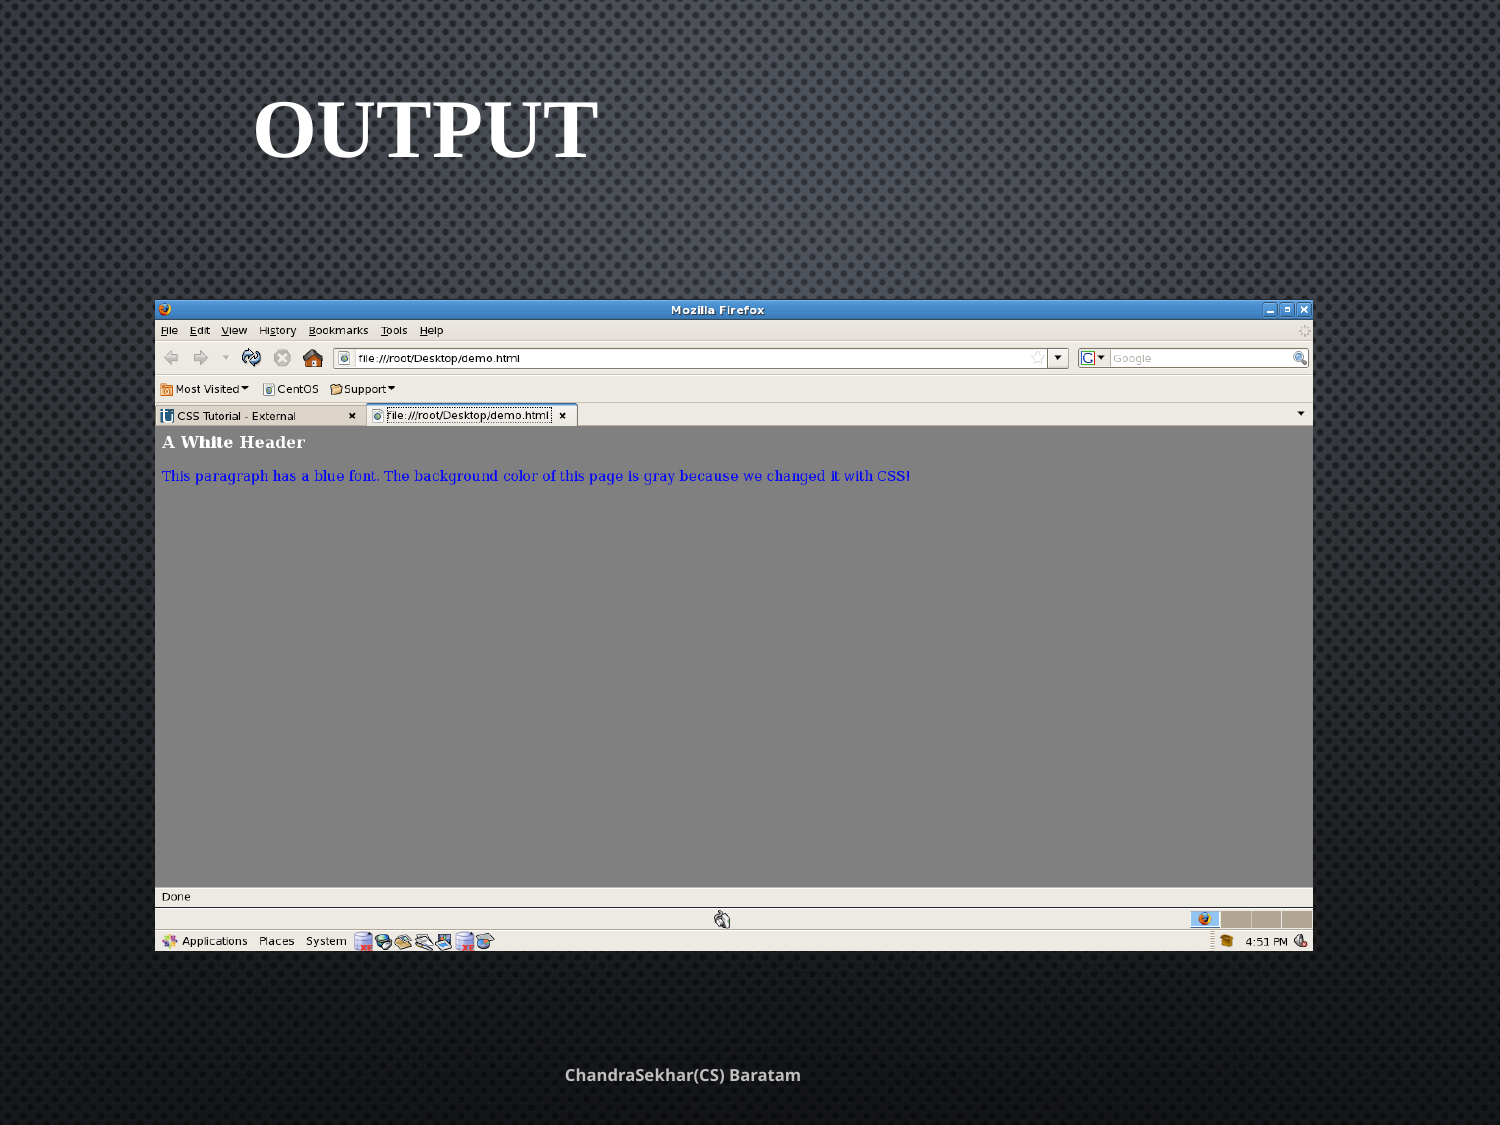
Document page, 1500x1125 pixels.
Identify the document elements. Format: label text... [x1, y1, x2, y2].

title Output [237, 16, 1409, 233]
picture [155, 299, 1313, 951]
footer ChandraSekhar(CS) Baratam [549, 1037, 1025, 1113]
